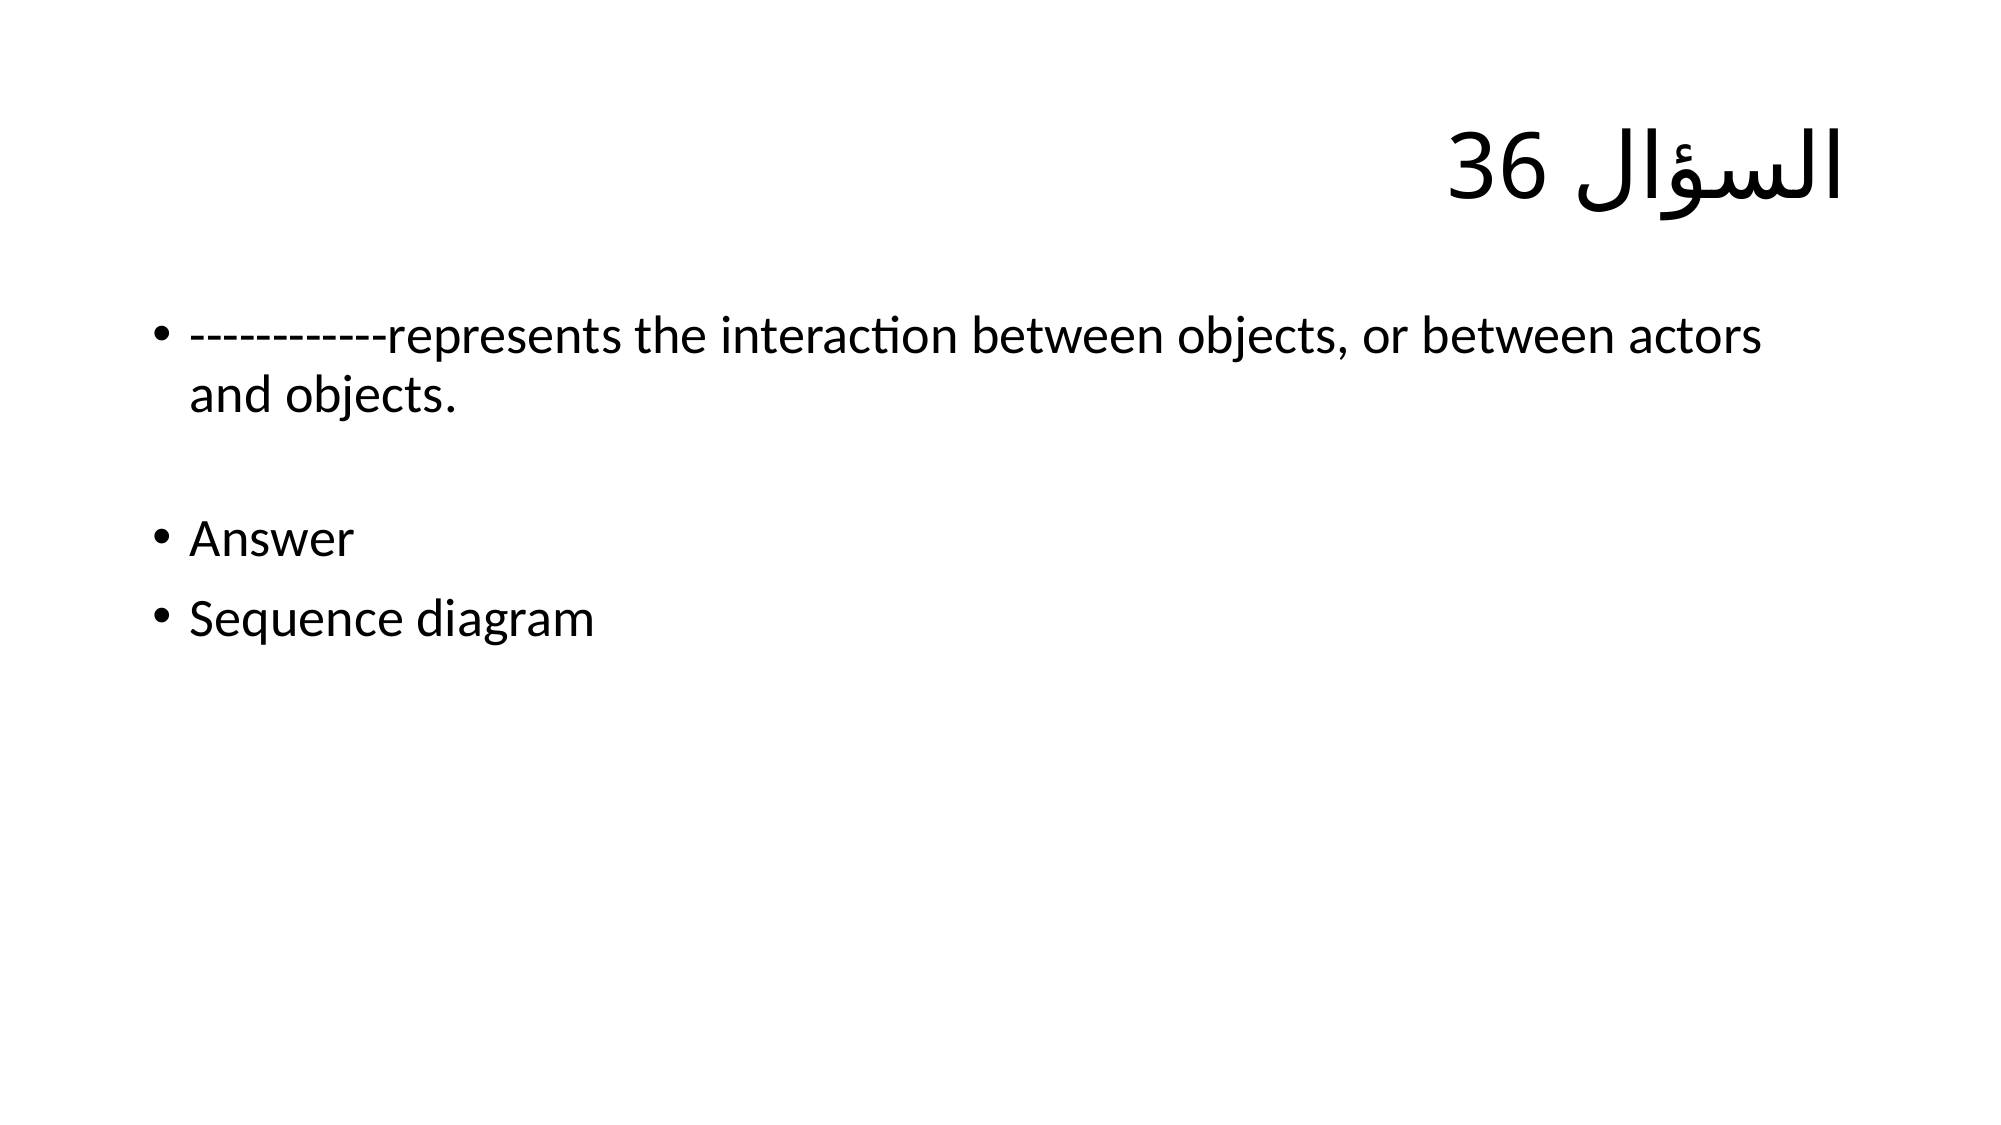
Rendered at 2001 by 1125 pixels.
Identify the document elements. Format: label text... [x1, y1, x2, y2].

list ------------represents the interaction between objects, or between actors and objects. Answer Sequence diagram [137, 299, 1863, 1014]
title السؤال 36 [137, 59, 1863, 278]
